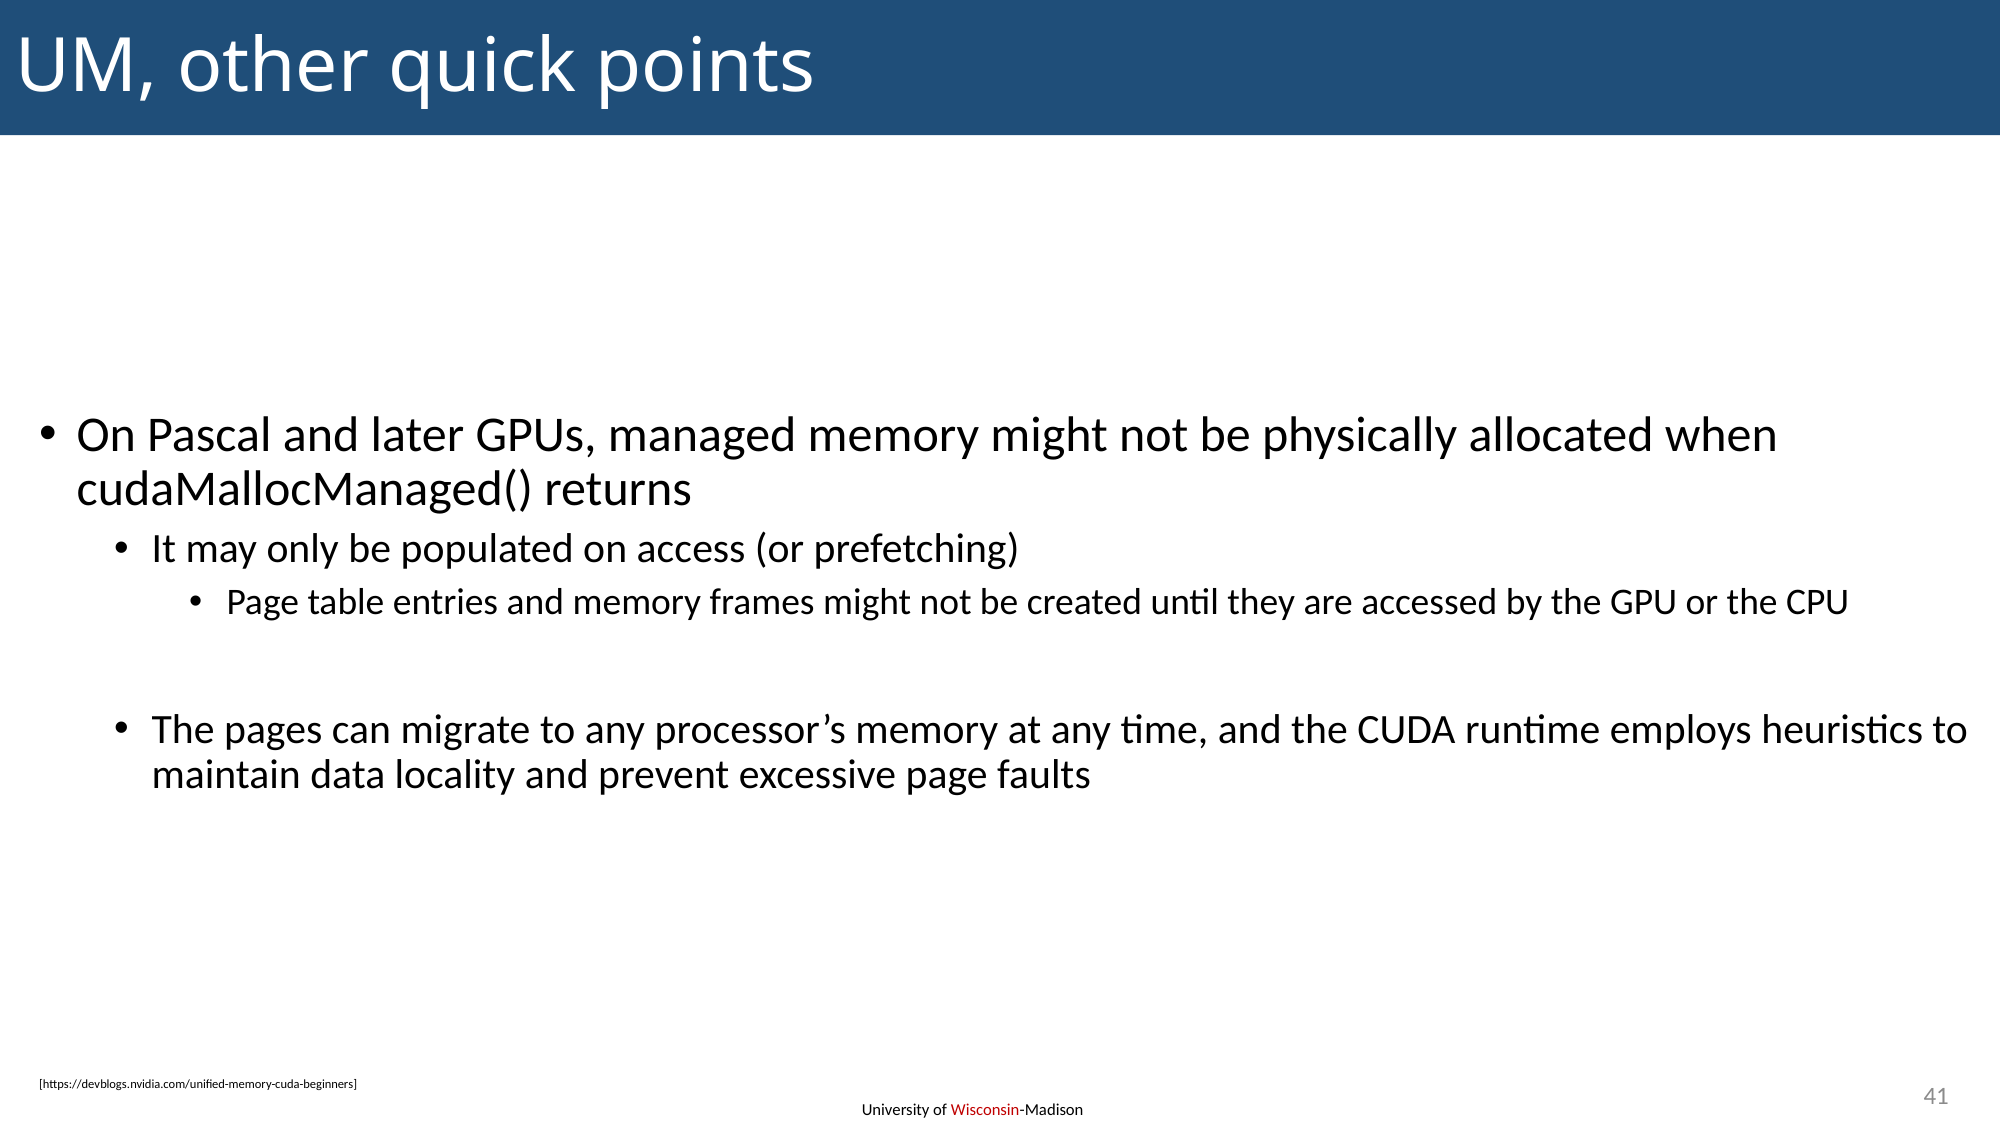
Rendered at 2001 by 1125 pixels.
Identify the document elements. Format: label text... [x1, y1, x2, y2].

slide_number 41 [1850, 1072, 1965, 1117]
title UM, other quick points [0, 0, 2000, 136]
list On Pascal and later GPUs, managed memory might not be physically allocated when cudaMallocManaged() returns It may only be populated on access (or prefetching) Page table entries and memory frames might not be created until they are accessed by the GPU or the CPU The pages can migrate to any processor’s memory at any time, and the CUDA runtime employs heuristics to maintain data locality and prevent excessive page faults [24, 245, 1987, 1055]
